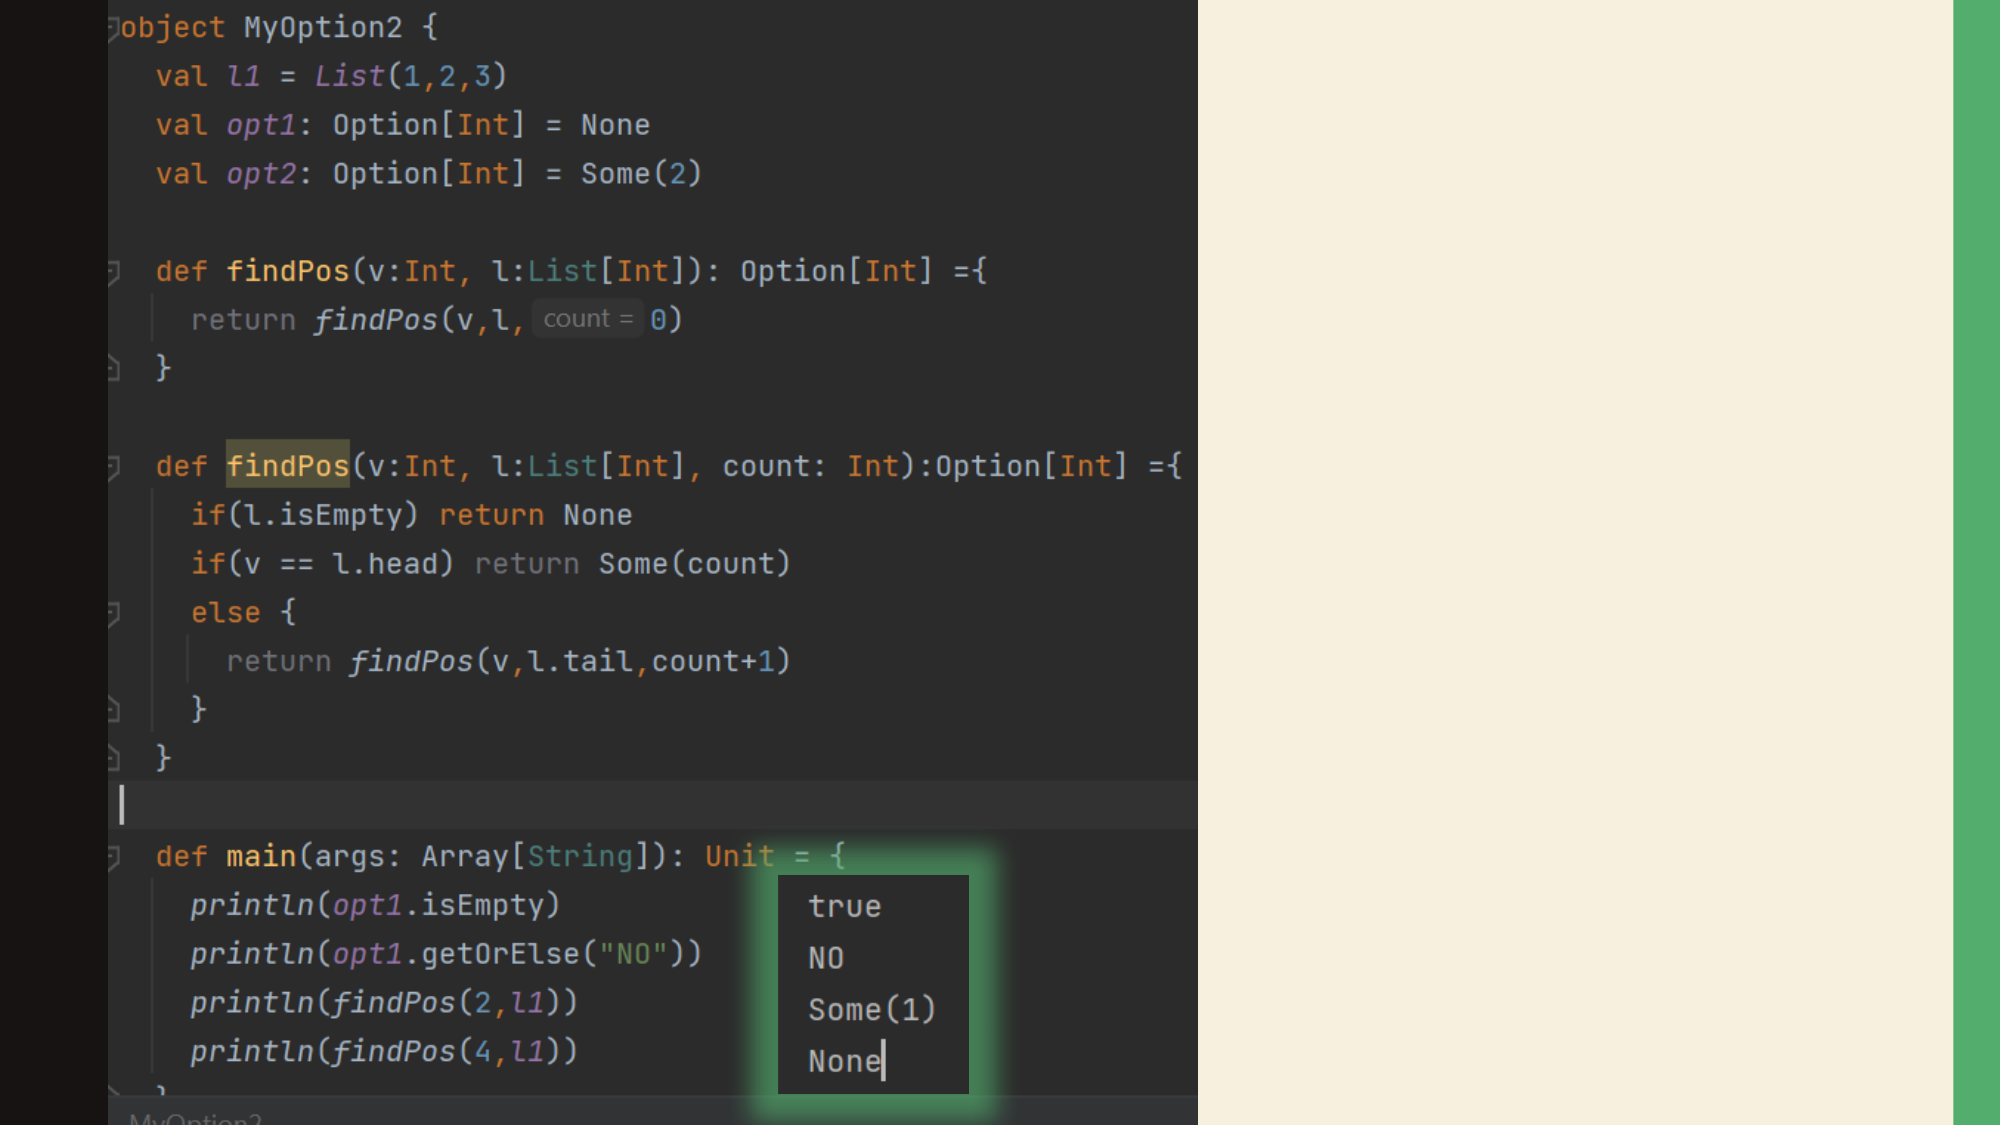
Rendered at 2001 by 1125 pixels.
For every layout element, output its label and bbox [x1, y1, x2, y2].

picture [107, 0, 1198, 1125]
